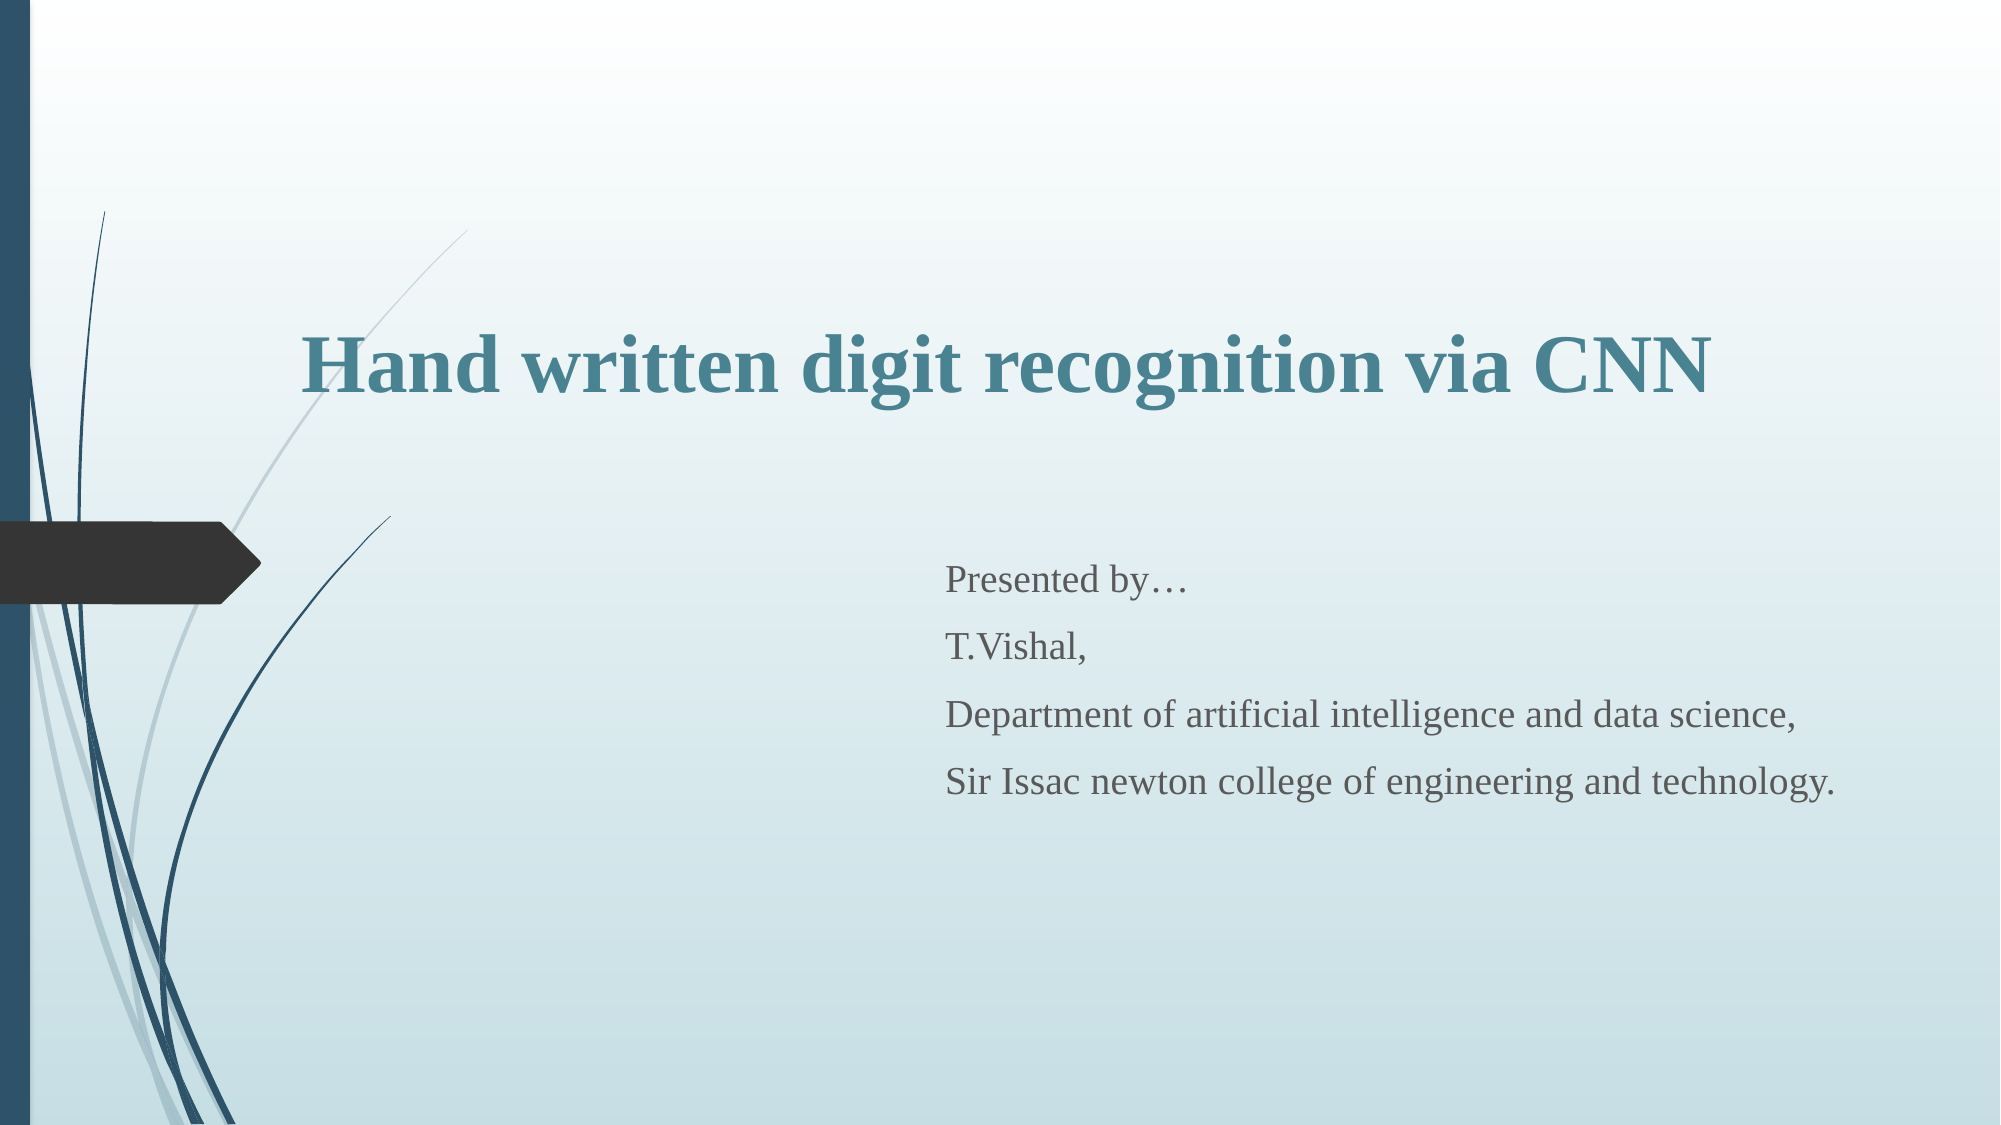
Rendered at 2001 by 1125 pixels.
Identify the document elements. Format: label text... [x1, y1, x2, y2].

list Presented by… T.Vishal, Department of artificial intelligence and data science, Sir Issac newton college of engineering and technology. [930, 545, 1979, 814]
title Hand written digit recognition via CNN [265, 175, 1768, 417]
